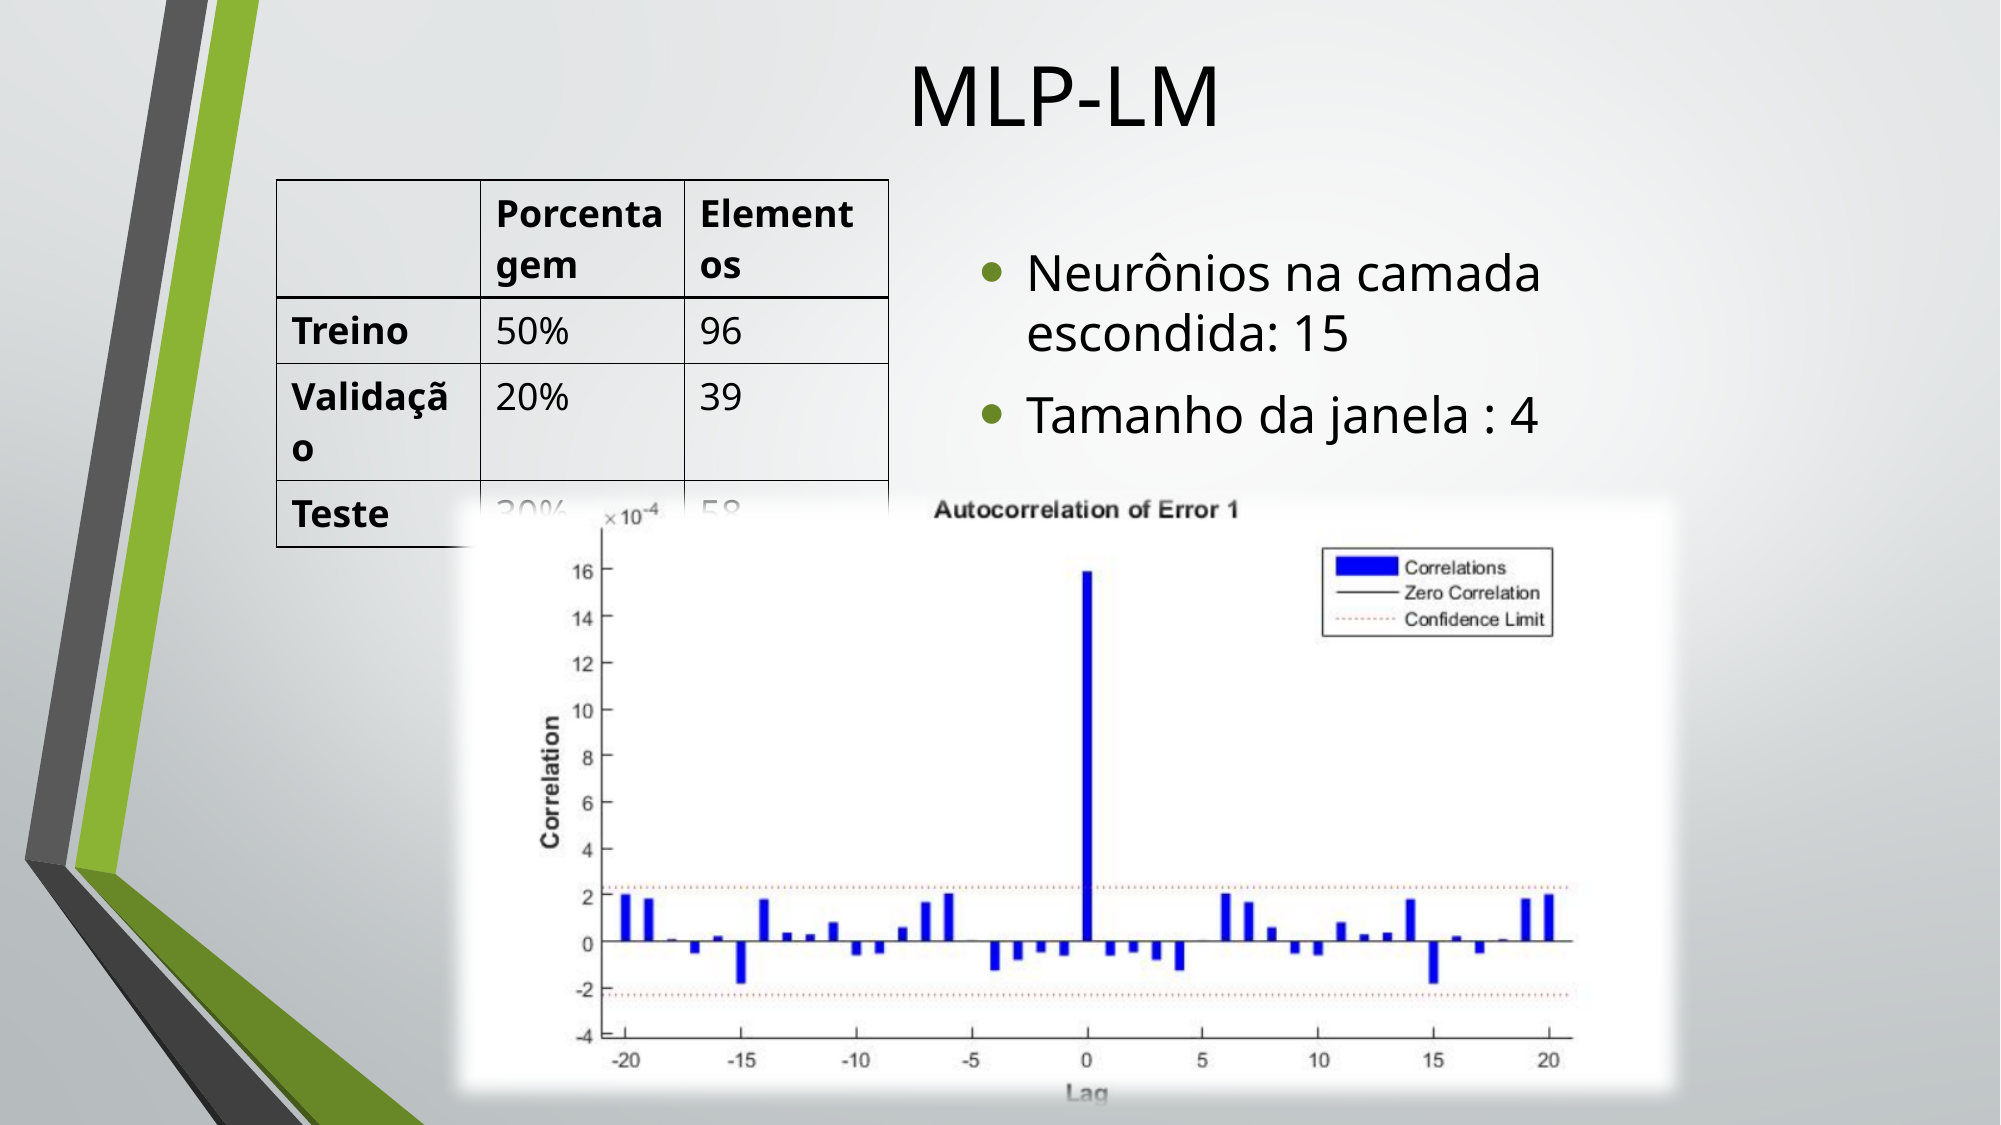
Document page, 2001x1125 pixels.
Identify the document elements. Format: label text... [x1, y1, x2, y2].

list Neurônios na camada escondida: 15 Tamanho da janela : 4 [964, 233, 1810, 1022]
table_cell Validação [277, 364, 480, 480]
table_cell 96 [685, 299, 888, 363]
table_header Porcentagem [481, 181, 684, 296]
table_cell 20% [481, 364, 684, 480]
table_cell 39 [685, 364, 888, 480]
table_cell Treino [277, 299, 480, 363]
table_header [277, 181, 480, 296]
table_header Elementos [685, 181, 888, 296]
title MLP-LM [243, 32, 1887, 153]
table_cell Teste [277, 481, 480, 546]
picture [439, 482, 1691, 1108]
table_cell 50% [481, 299, 684, 363]
